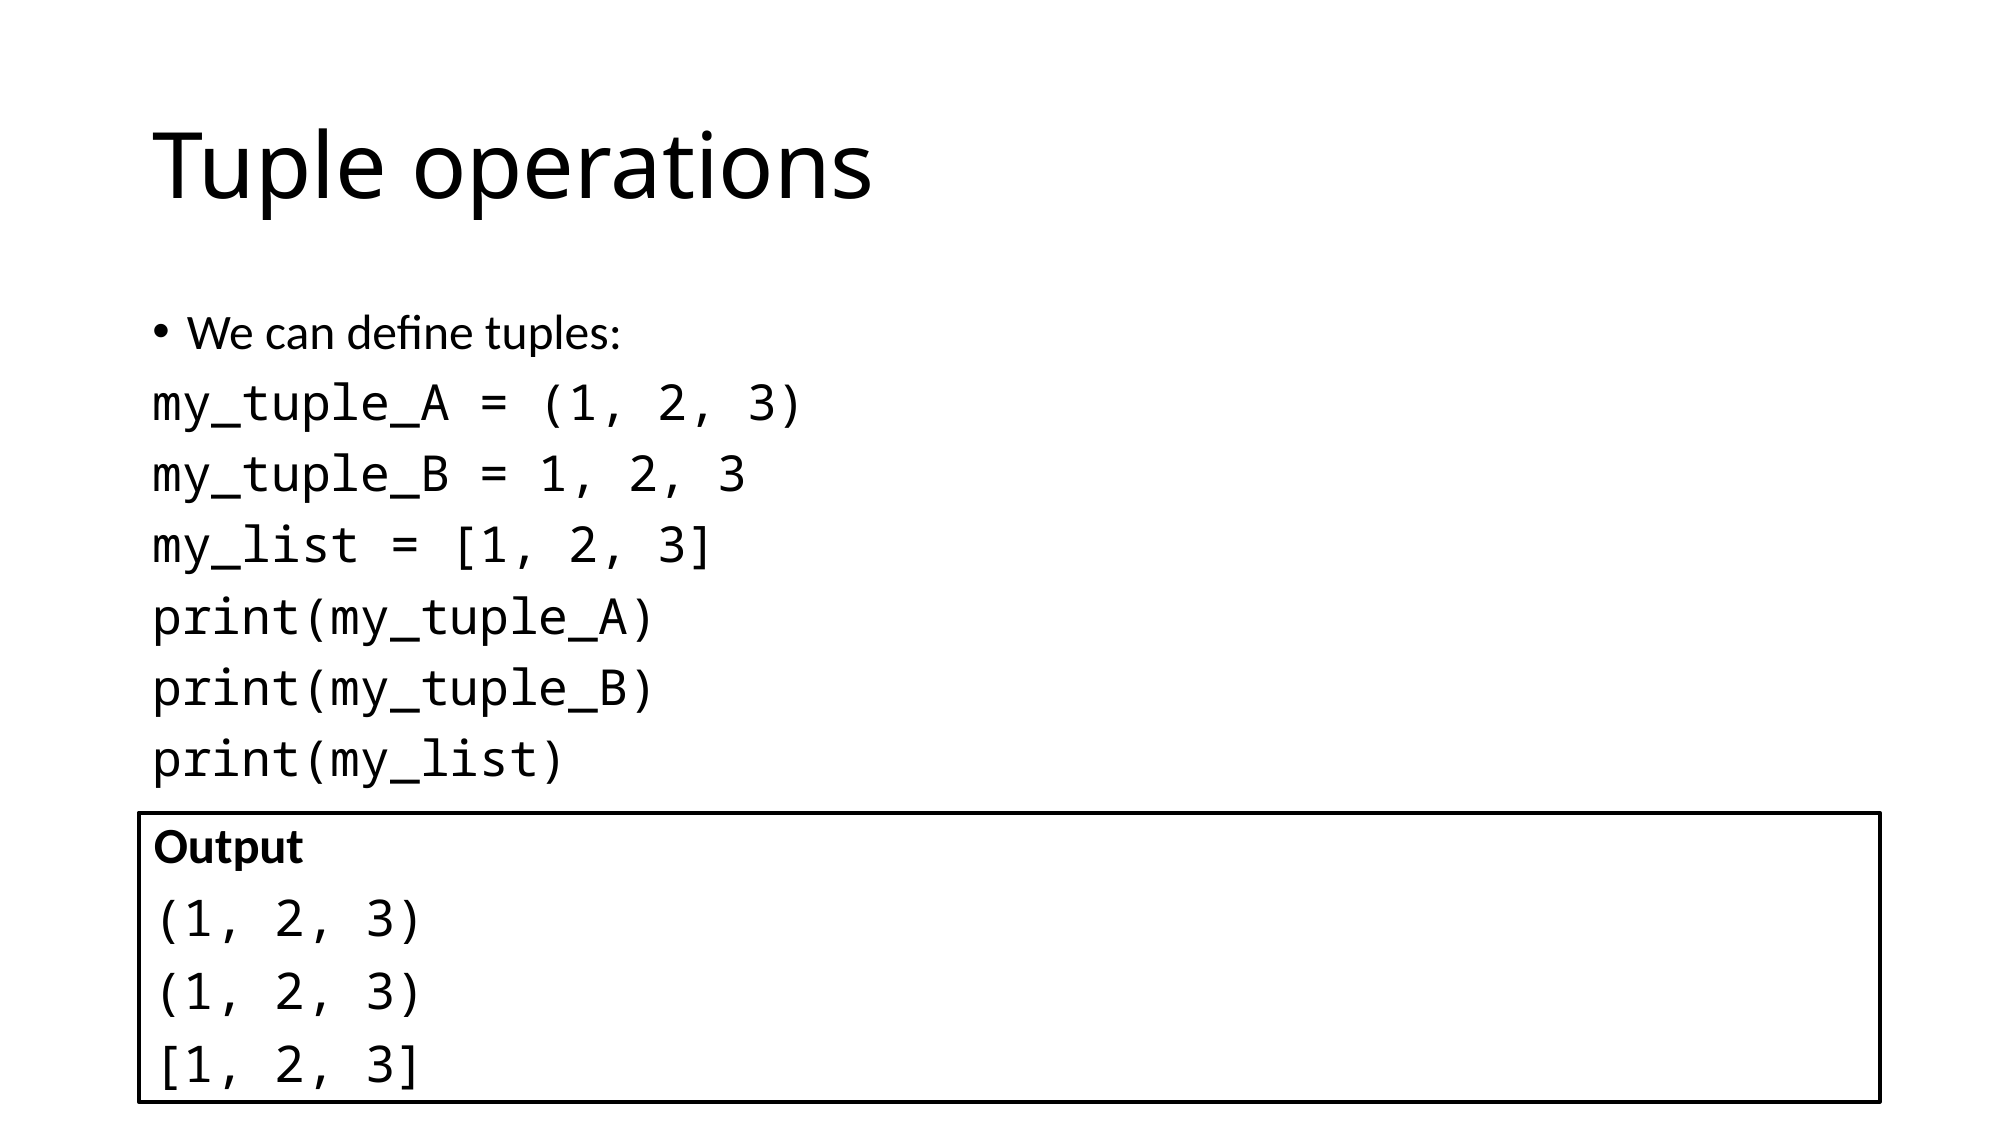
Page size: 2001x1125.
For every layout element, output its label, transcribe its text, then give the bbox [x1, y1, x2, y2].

title Tuple operations [137, 59, 1863, 278]
list We can define tuples: my_tuple_A = (1, 2, 3) my_tuple_B = 1, 2, 3 my_list = [1, 2, 3] print(my_tuple_A) print(my_tuple_B) print(my_list) [137, 299, 1863, 795]
text_box Output (1, 2, 3) (1, 2, 3) [1, 2, 3] [138, 812, 1880, 1102]
